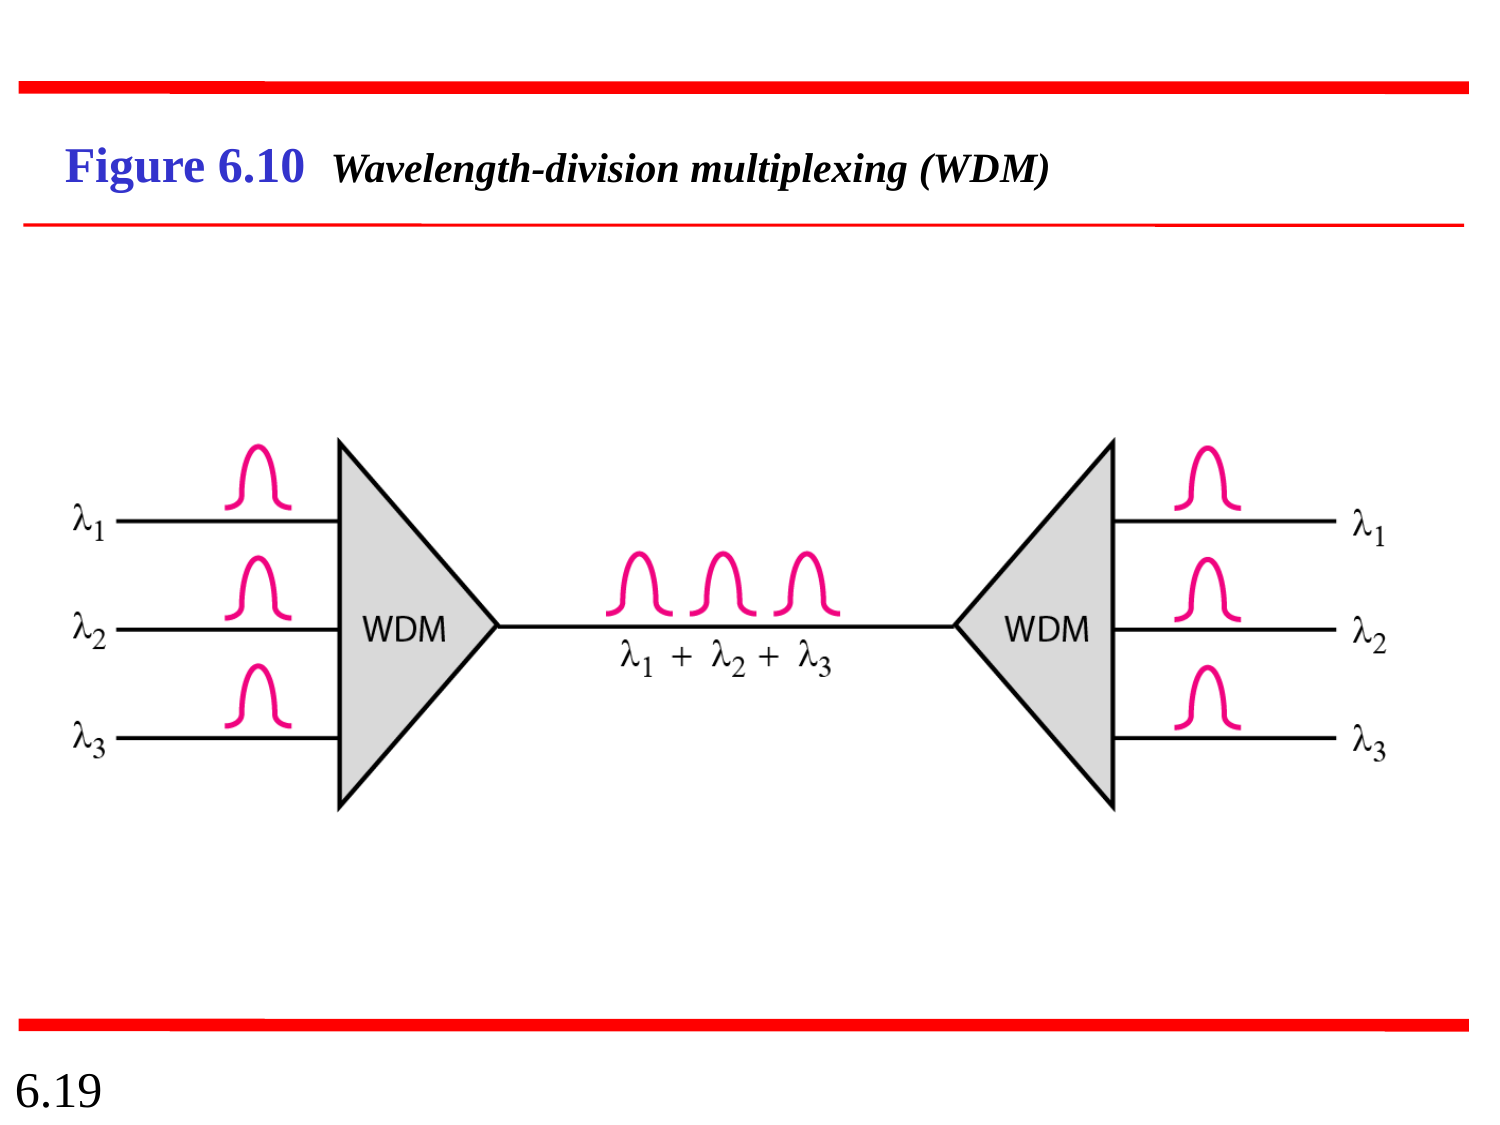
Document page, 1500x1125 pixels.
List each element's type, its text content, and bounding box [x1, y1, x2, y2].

text_box Figure 6.10 Wavelength-division multiplexing (WDM) [50, 124, 1067, 201]
picture [72, 437, 1388, 813]
slide_number 6.19 [0, 1050, 313, 1125]
